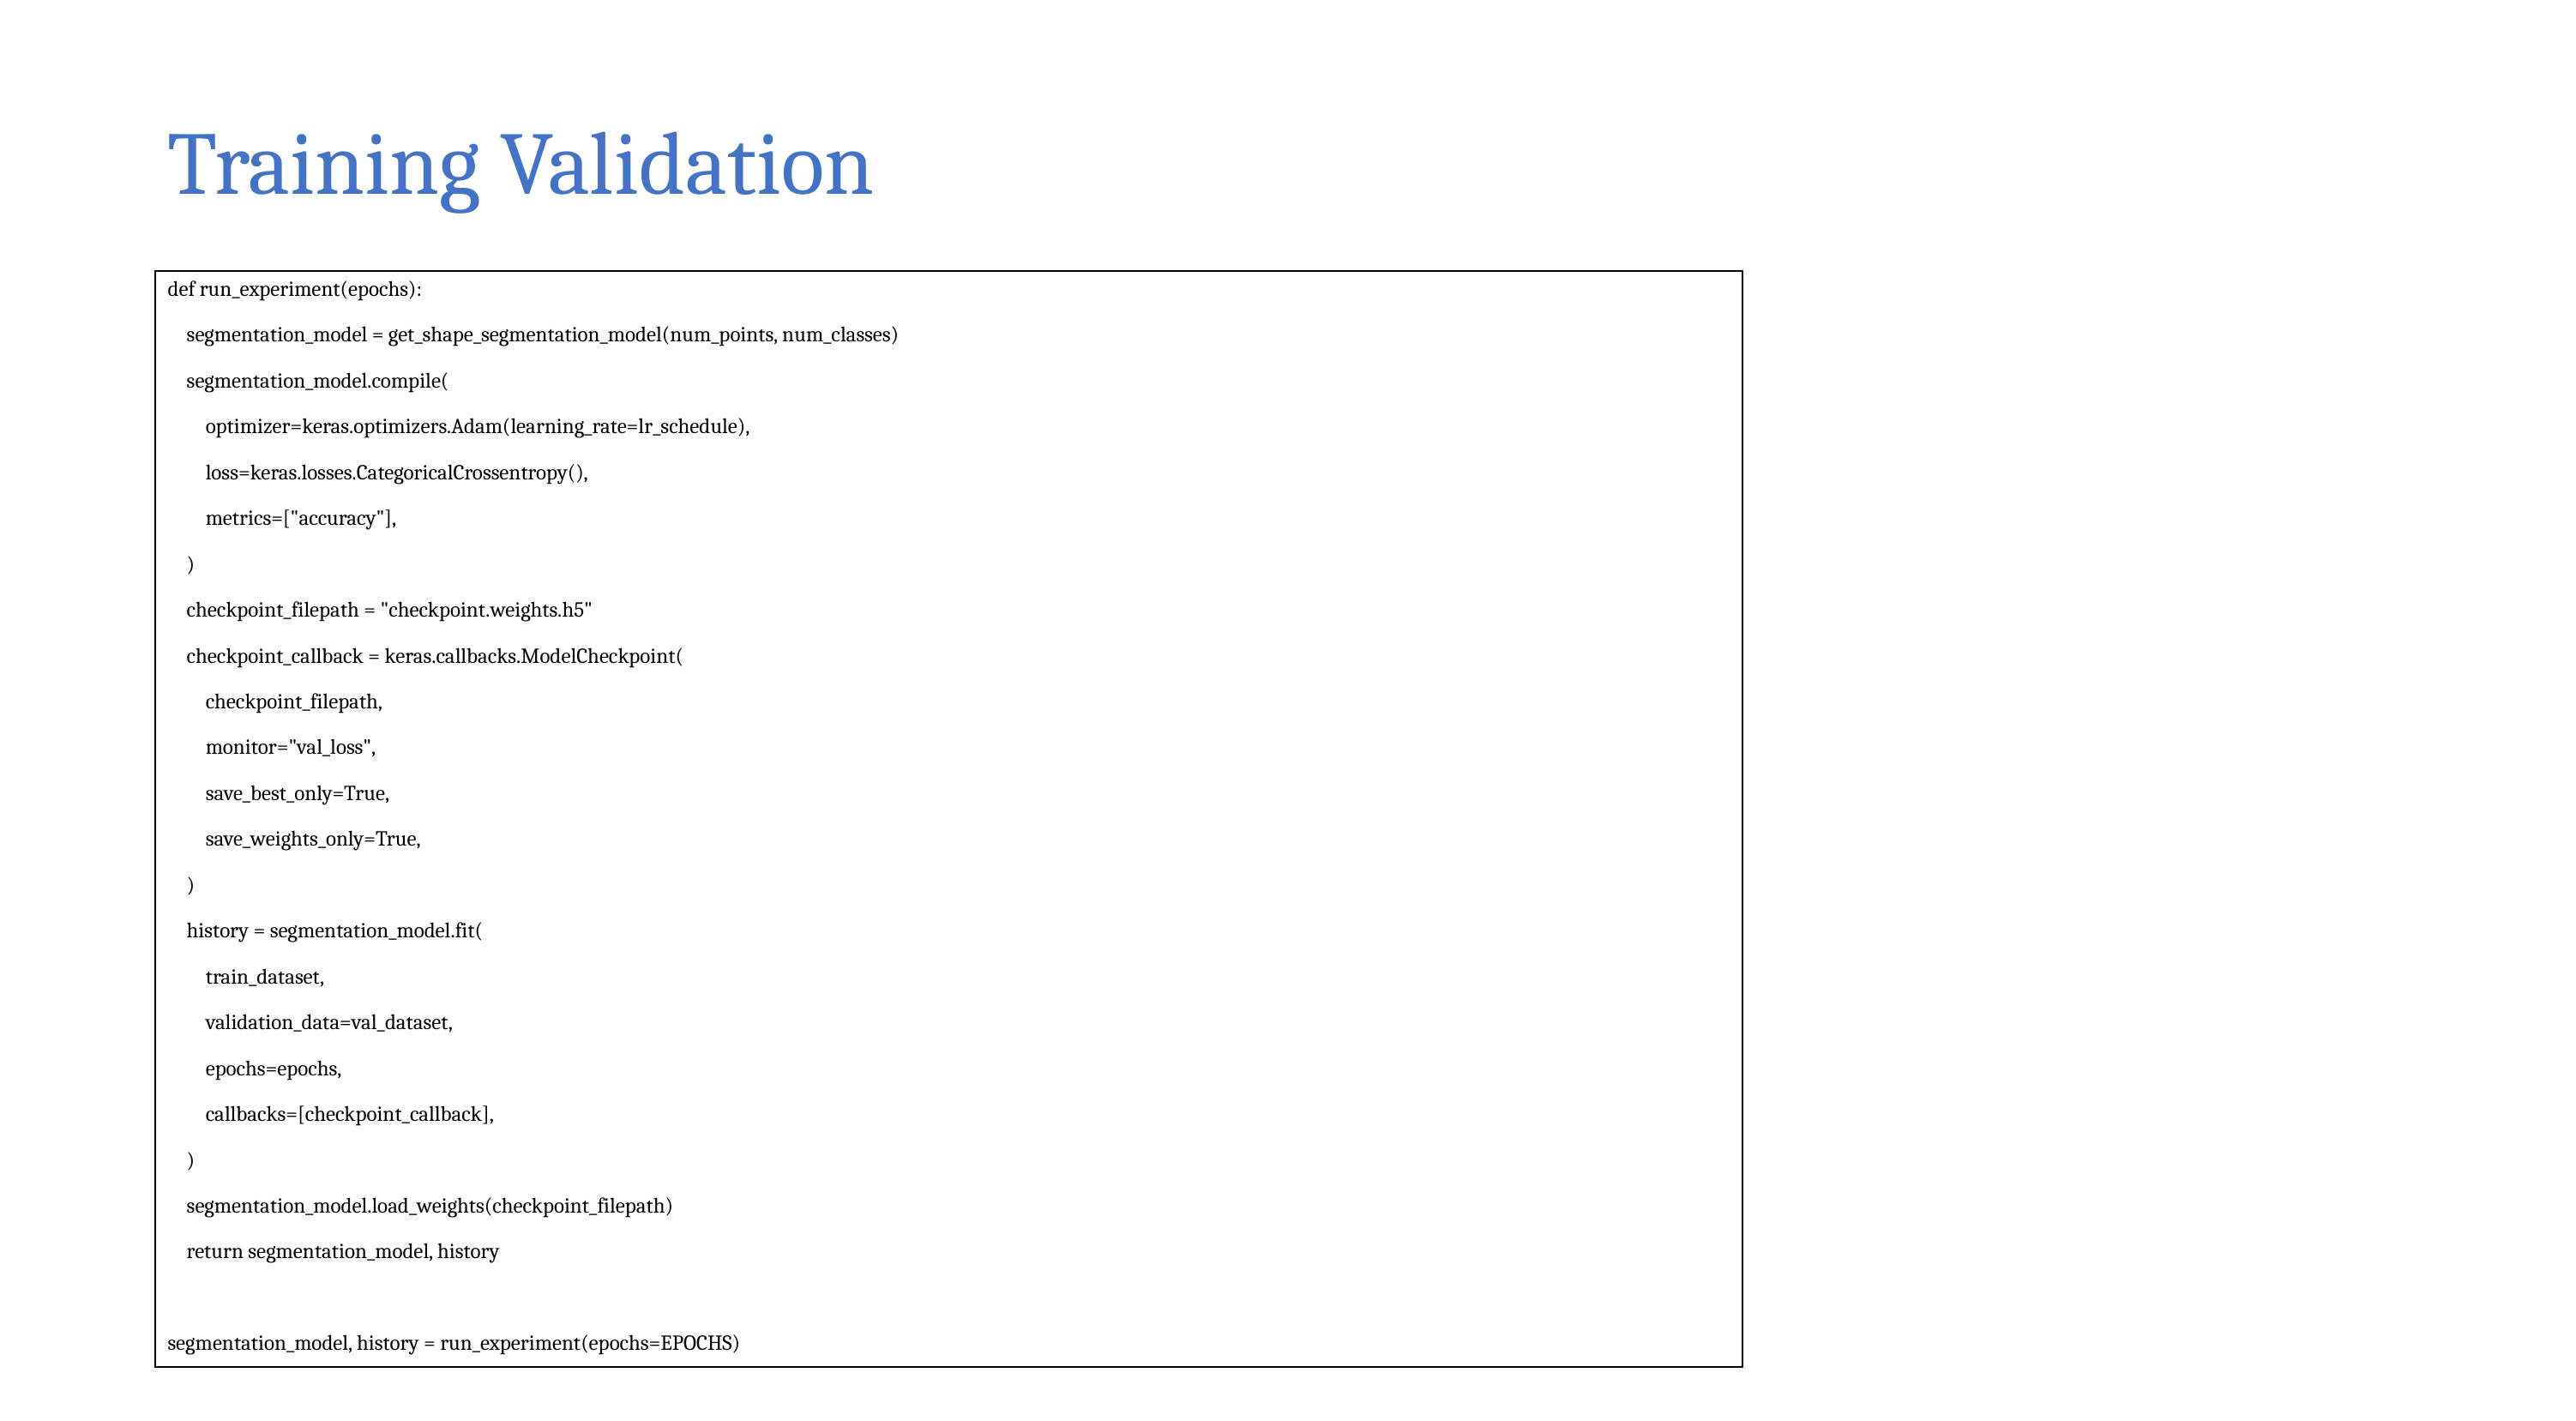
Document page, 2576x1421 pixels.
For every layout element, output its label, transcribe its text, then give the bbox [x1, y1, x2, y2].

title Training Validation [154, 27, 2377, 303]
list def run_experiment(epochs): segmentation_model = get_shape_segmentation_model(num_points, num_classes) segmentation_model.compile( optimizer=keras.optimizers.Adam(learning_rate=lr_schedule), loss=keras.losses.CategoricalCrossentropy(), metrics=["accuracy"], ) checkpoint_filepath = "checkpoint.weights.h5" checkpoint_callback = keras.callbacks.ModelCheckpoint( checkpoint_filepath, monitor="val_loss", save_best_only=True, save_weights_only=True, ) history = segmentation_model.fit( train_dataset, validation_data=val_dataset, epochs=epochs, callbacks=[checkpoint_callback], ) segmentation_model.load_weights(checkpoint_filepath) return segmentation_model, history segmentation_model, history = run_experiment(epochs=EPOCHS) [154, 270, 1743, 1368]
